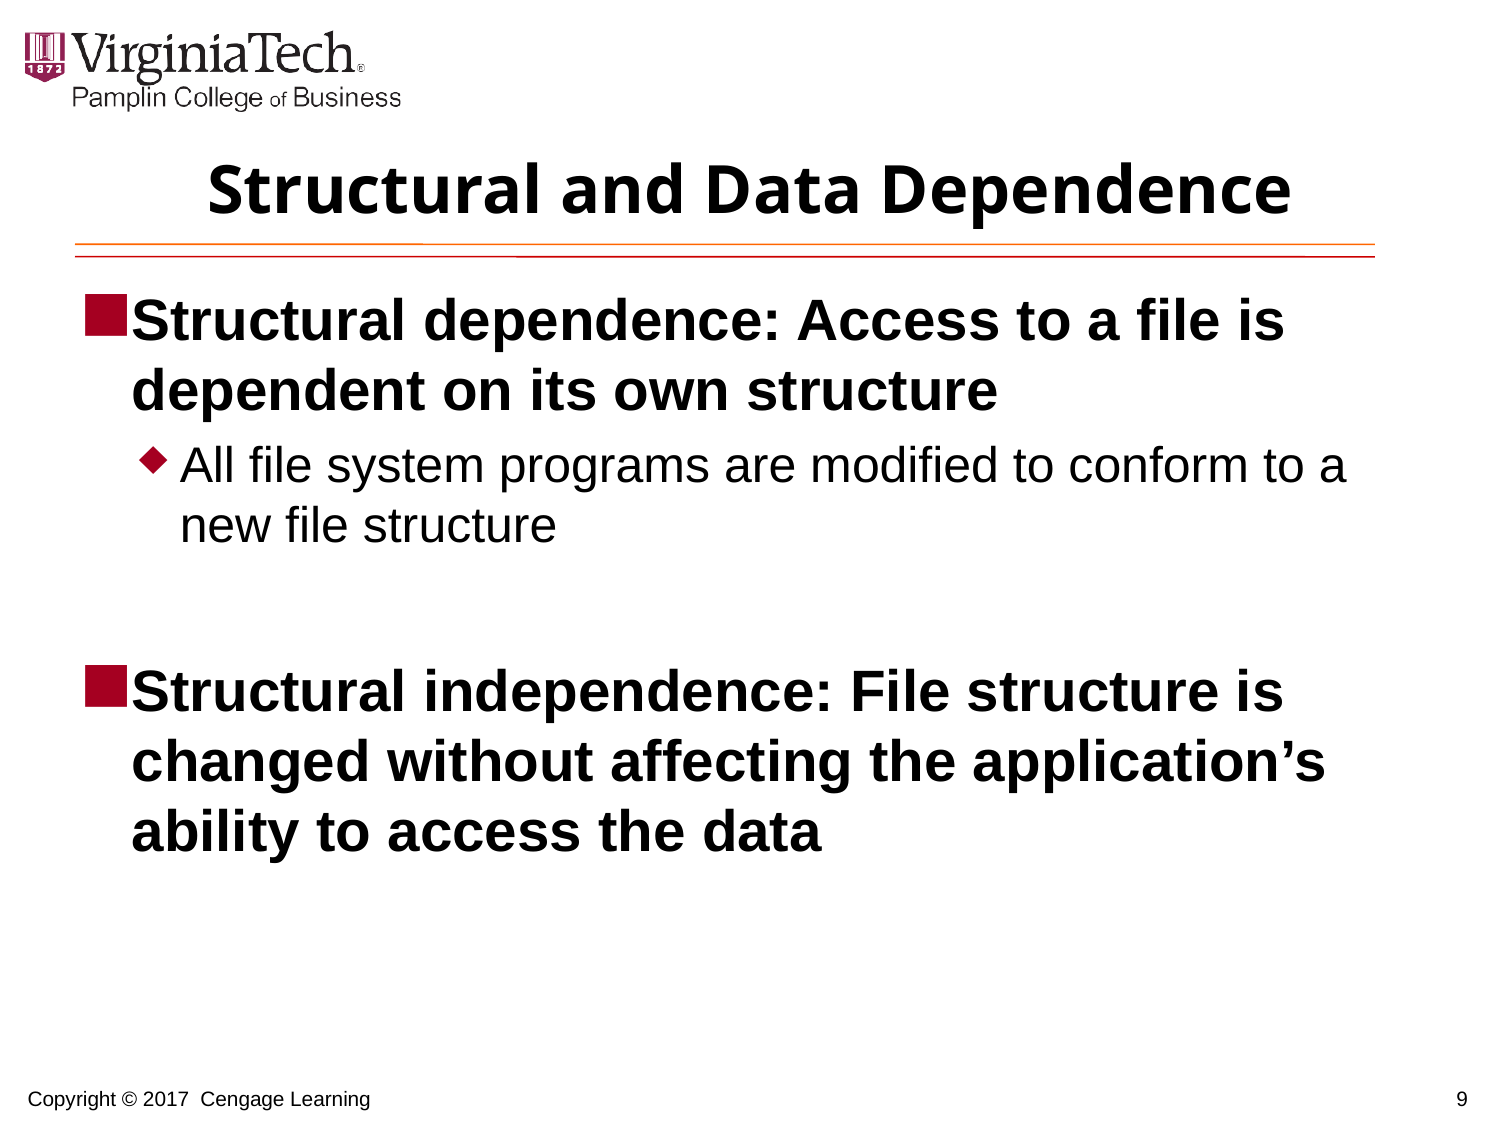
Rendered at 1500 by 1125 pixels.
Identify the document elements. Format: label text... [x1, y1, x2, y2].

list Structural dependence: Access to a file is dependent on its own structure All file system programs are modified to conform to a new file structure Structural independence: File structure is changed without affecting the application’s ability to access the data [56, 275, 1445, 1038]
text_box Copyright © 2017 Cengage Learning [12, 1078, 488, 1116]
picture [24, 30, 401, 112]
text_box 9 [1441, 1077, 1500, 1116]
title Structural and Data Dependence [167, 93, 1334, 275]
